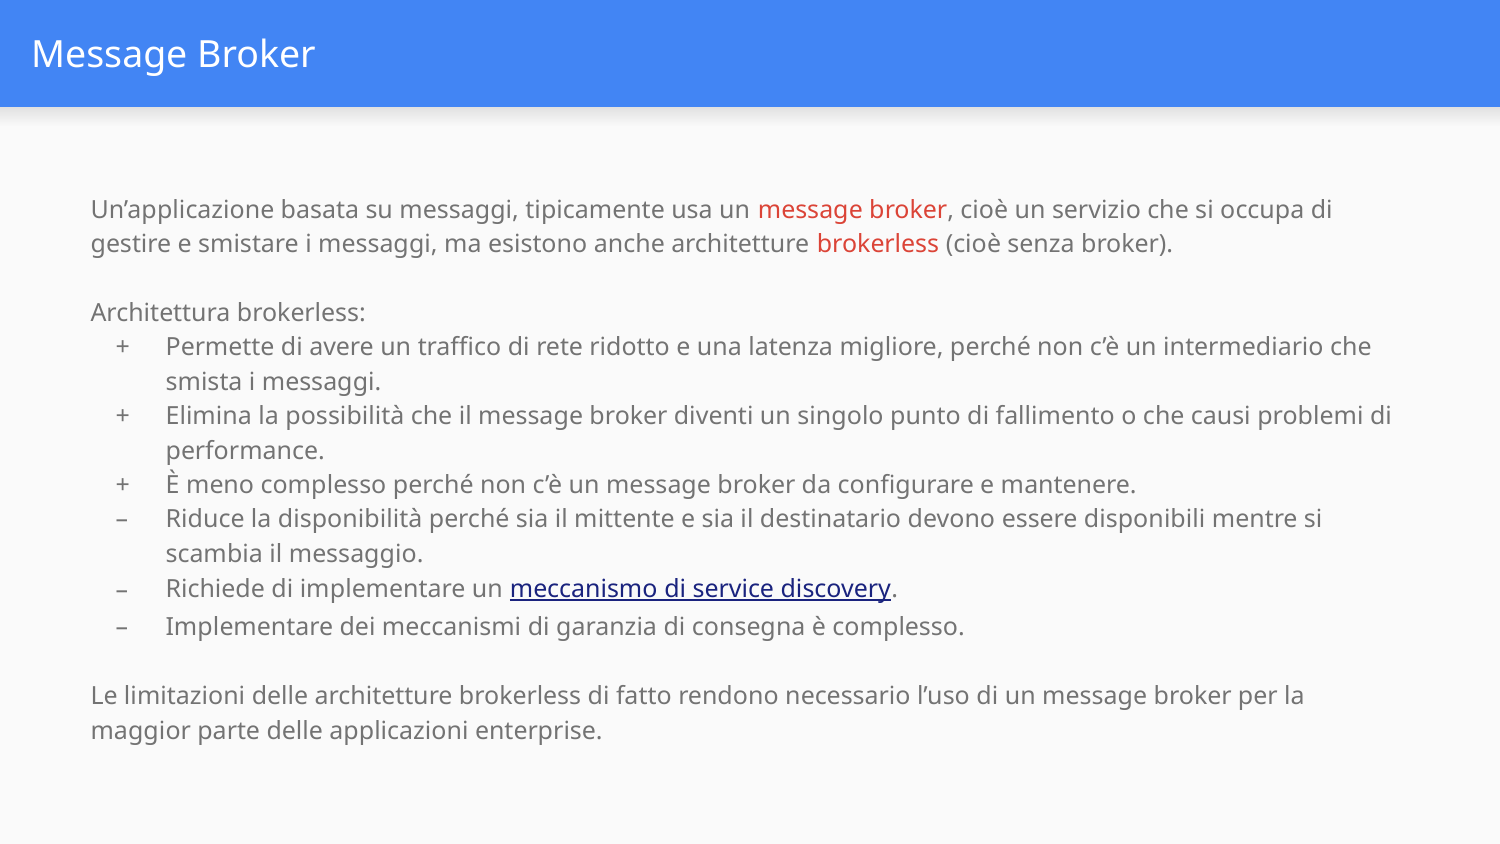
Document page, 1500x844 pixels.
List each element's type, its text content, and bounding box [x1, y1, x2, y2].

list Un’applicazione basata su messaggi, tipicamente usa un message broker, cioè un servizio che si occupa di gestire e smistare i messaggi, ma esistono anche architetture brokerless (cioè senza broker). Architettura brokerless: Permette di avere un traffico di rete ridotto e una latenza migliore, perché non c’è un intermediario che smista i messaggi. Elimina la possibilità che il message broker diventi un singolo punto di fallimento o che causi problemi di performance. È meno complesso perché non c’è un message broker da configurare e mantenere. Riduce la disponibilità perché sia il mittente e sia il destinatario devono essere disponibili mentre si scambia il messaggio. Richiede di implementare un meccanismo di service discovery. Implementare dei meccanismi di garanzia di consegna è complesso. Le limitazioni delle architetture brokerless di fatto rendono necessario l’uso di un message broker per la maggior parte delle applicazioni enterprise. [75, 173, 1425, 779]
title Message Broker [16, 2, 1464, 102]
